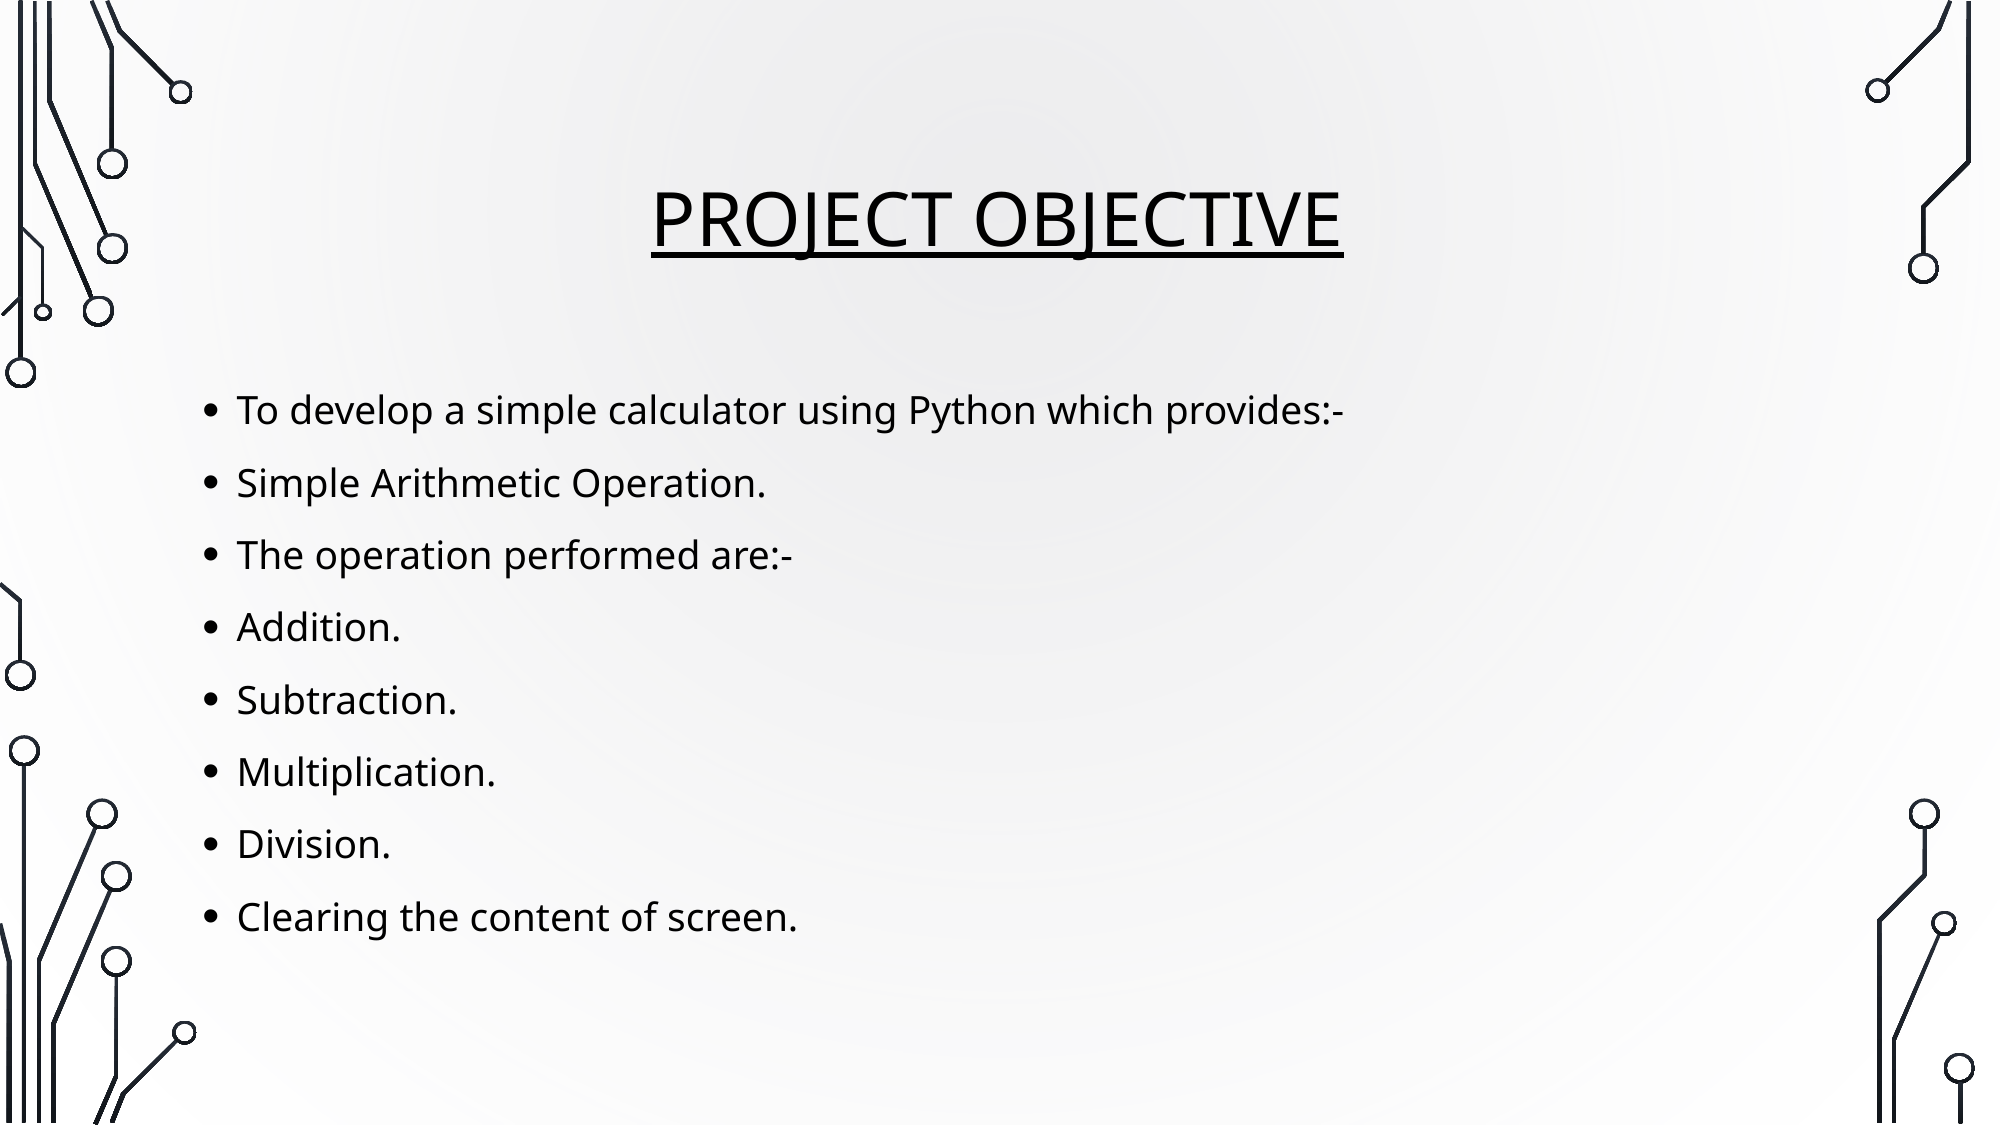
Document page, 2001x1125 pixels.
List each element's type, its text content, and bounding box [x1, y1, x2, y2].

list To develop a simple calculator using Python which provides:- Simple Arithmetic Operation. The operation performed are:- Addition. Subtraction. Multiplication. Division. Clearing the content of screen. [187, 369, 1813, 950]
title project objective [187, 101, 1813, 344]
